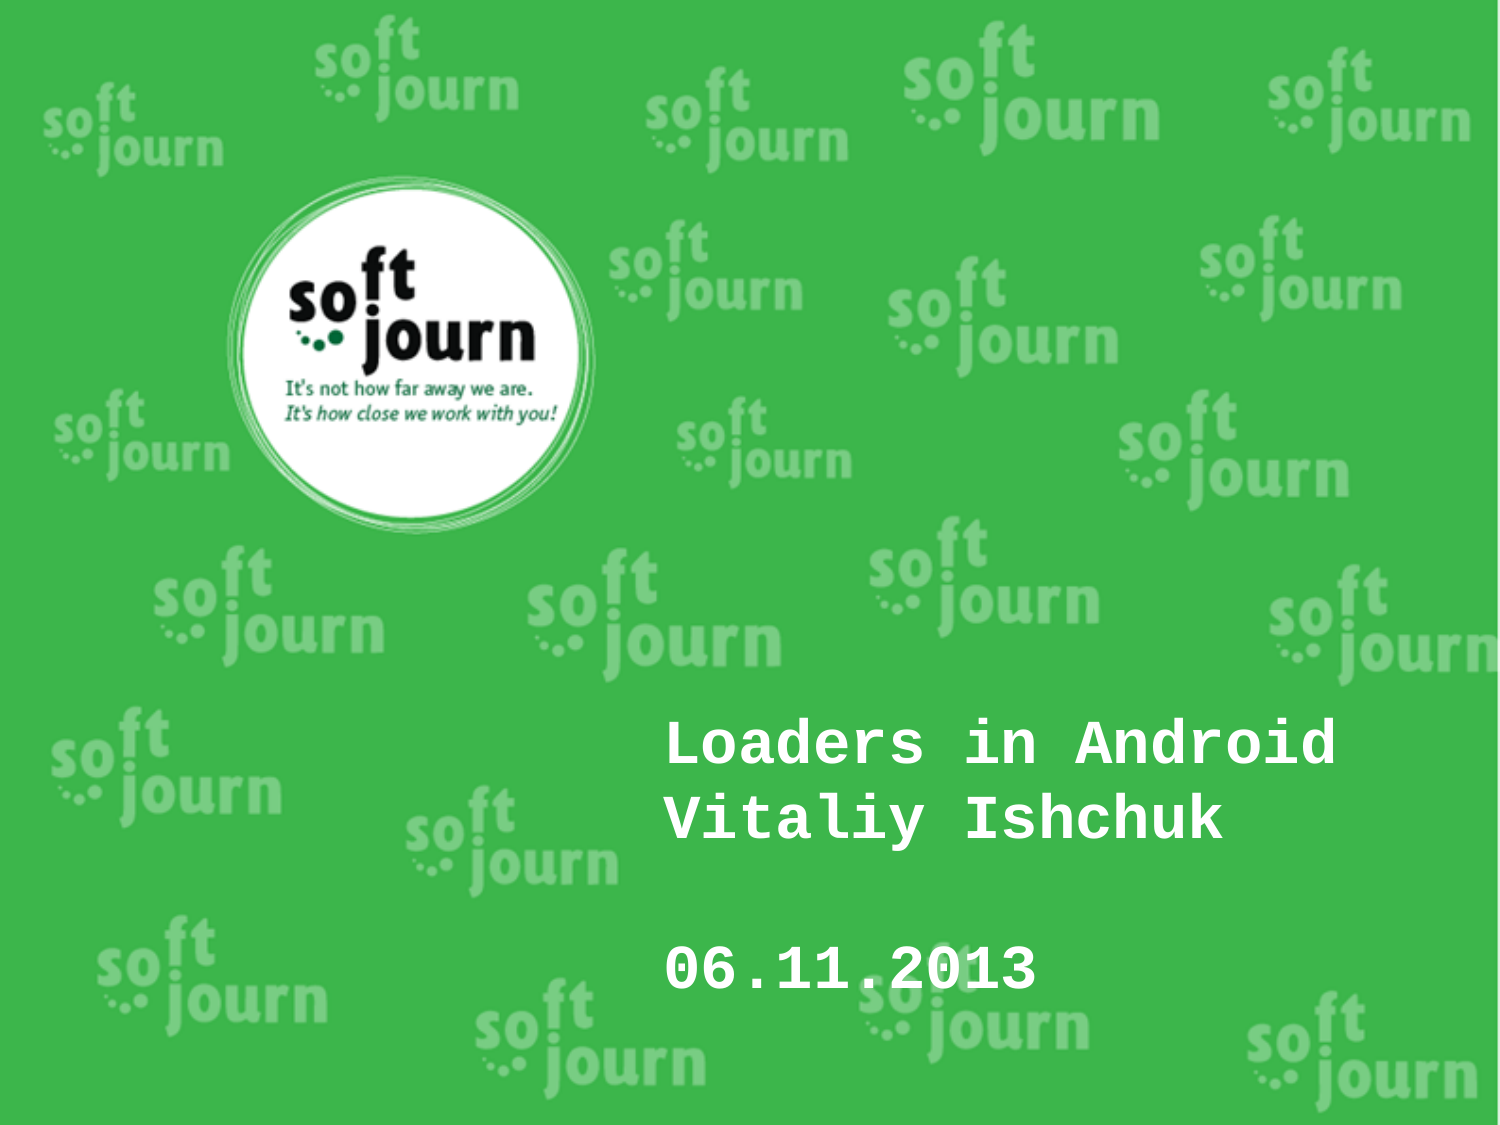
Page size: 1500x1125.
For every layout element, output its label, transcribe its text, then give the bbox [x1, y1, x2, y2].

text_box Loaders in Android Vitaliy Ishchuk 06.11.2013 [648, 686, 1400, 905]
text_box [0, 0, 1500, 1125]
